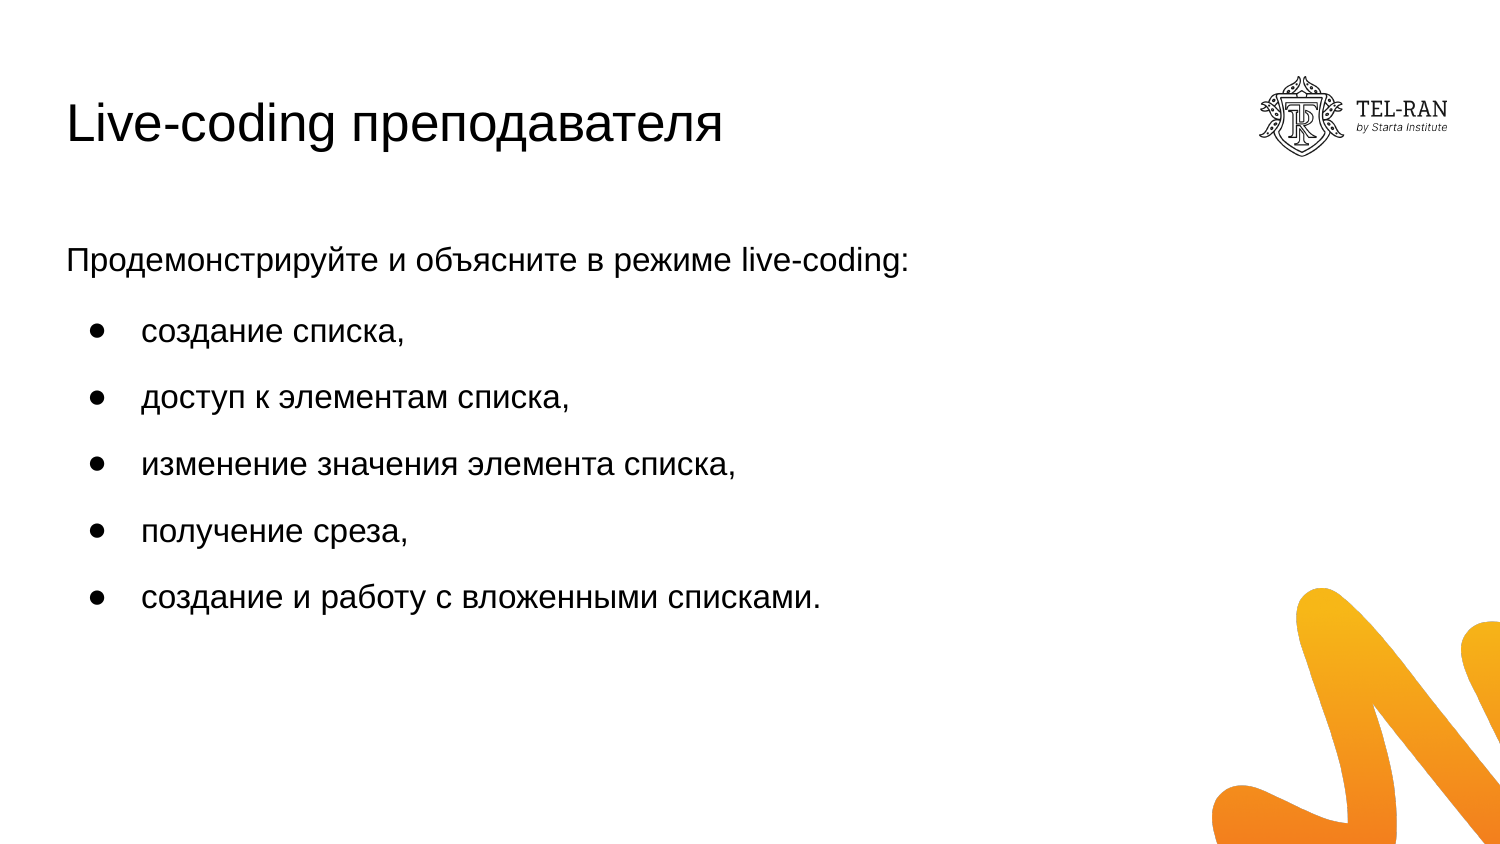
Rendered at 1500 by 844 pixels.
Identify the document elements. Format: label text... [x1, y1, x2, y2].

picture [1259, 76, 1447, 157]
list Продемонстрируйте и объясните в режиме live-coding: создание списка, доступ к элементам списка, изменение значения элемента списка, получение среза, создание и работу с вложенными списками. [51, 217, 1289, 750]
picture [1152, 588, 1500, 844]
title Live-coding преподавателя [51, 72, 1449, 167]
